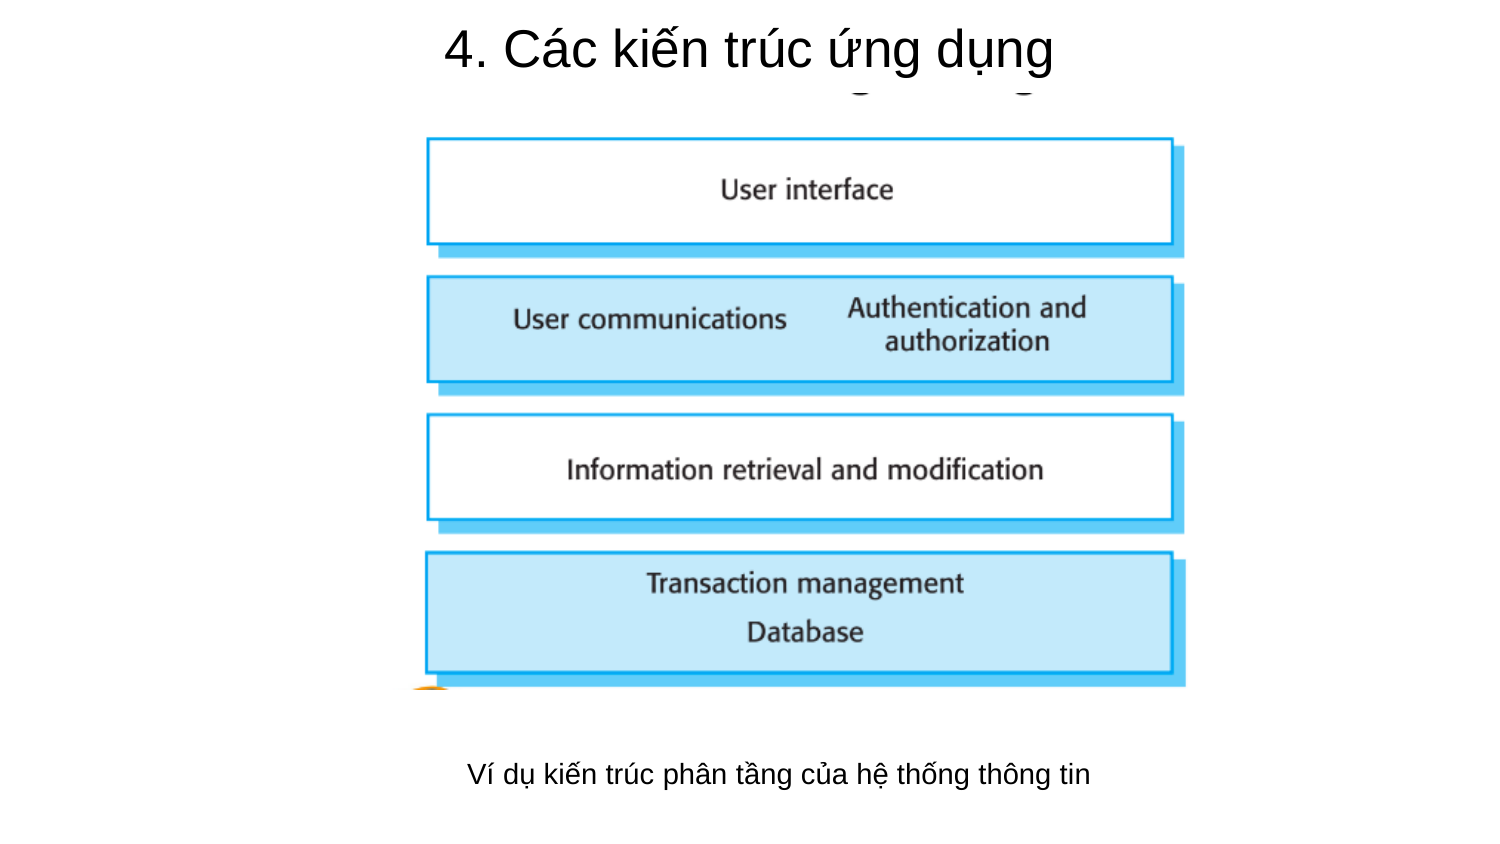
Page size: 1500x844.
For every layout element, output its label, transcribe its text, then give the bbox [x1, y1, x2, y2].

text_box Ví dụ kiến trúc phân tầng của hệ thống thông tin [452, 740, 1125, 806]
title 4. Các kiến trúc ứng dụng [51, 0, 1449, 94]
picture [372, 93, 1226, 690]
